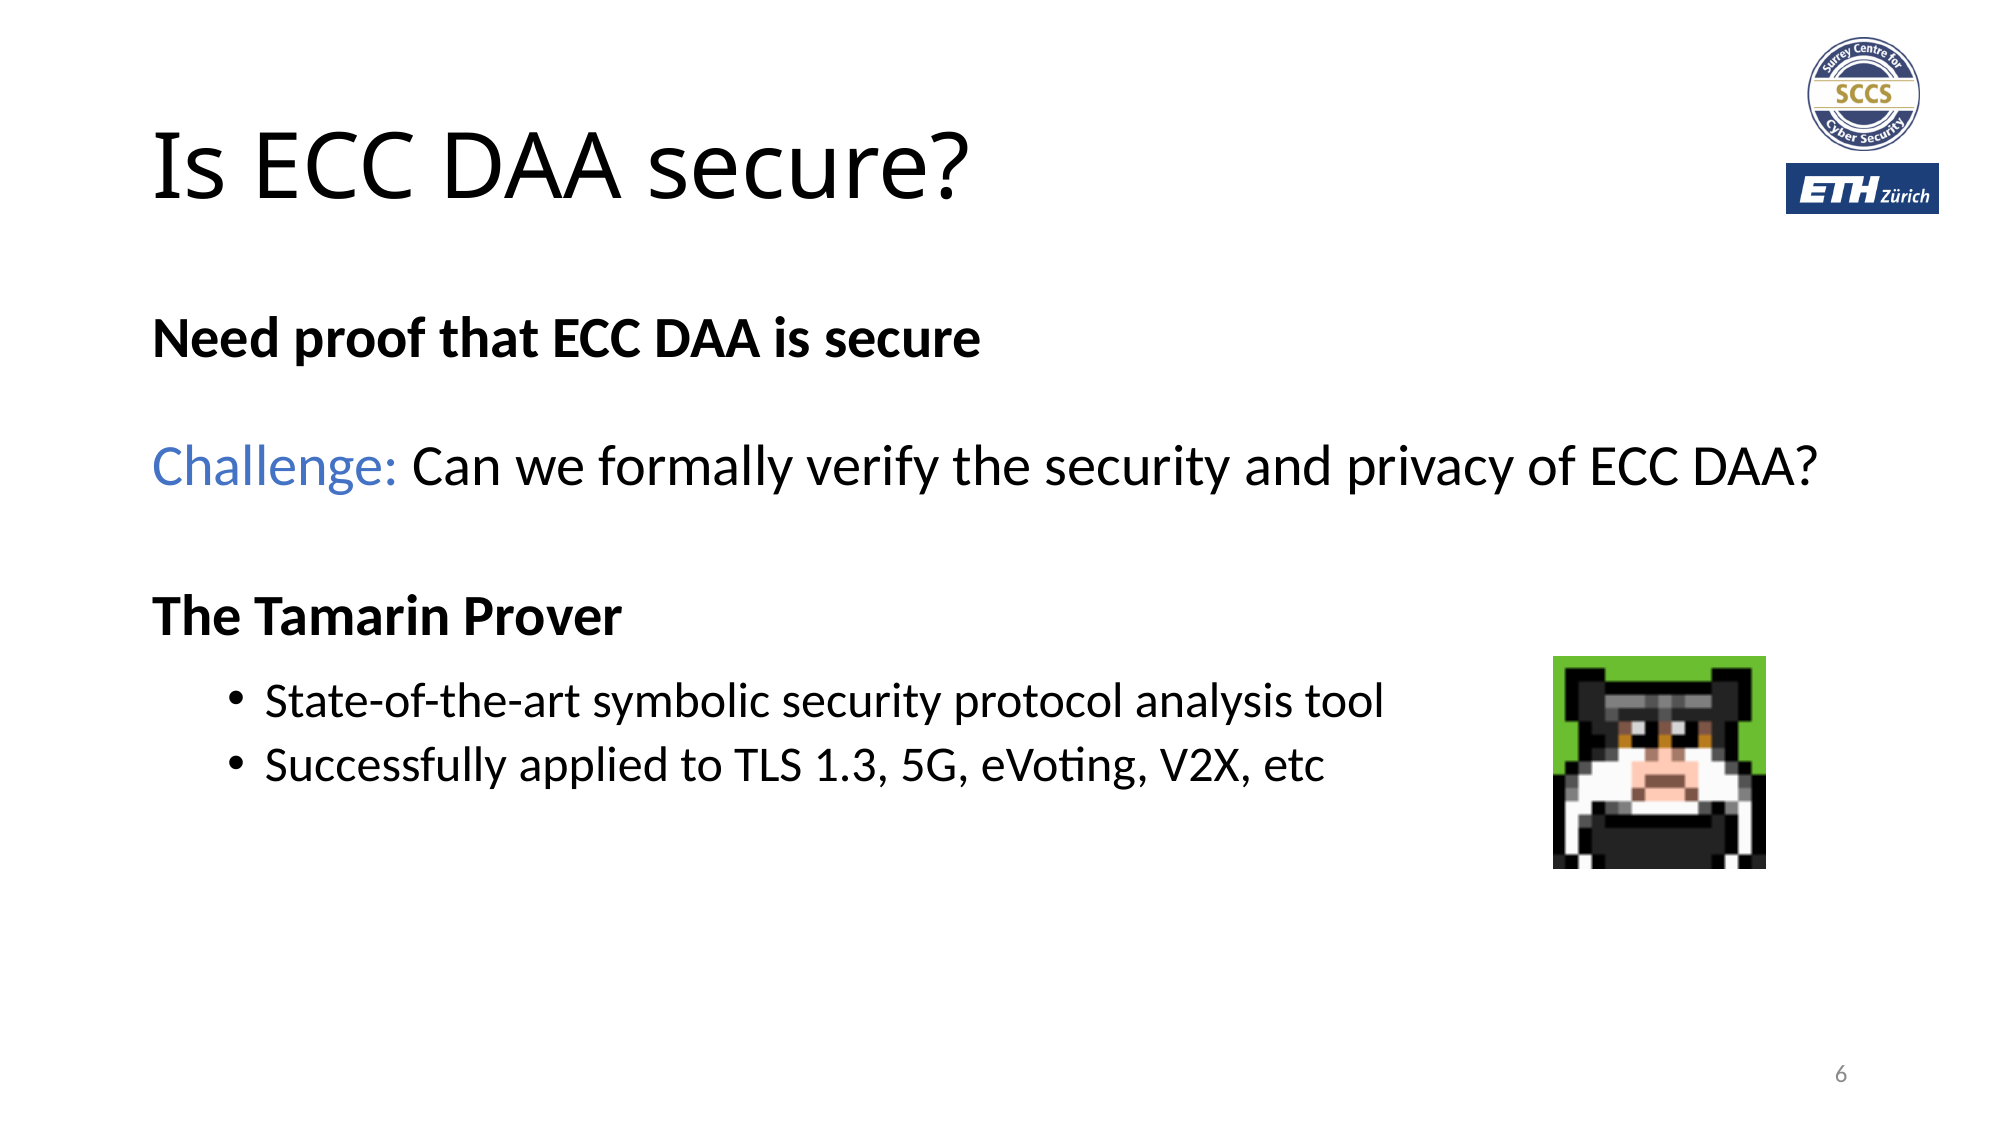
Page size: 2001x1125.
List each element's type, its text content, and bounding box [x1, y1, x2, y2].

title Is ECC DAA secure? [137, 59, 1863, 278]
picture [1553, 656, 1766, 869]
list Need proof that ECC DAA is secure Challenge: Can we formally verify the security and privacy of ECC DAA? The Tamarin Prover State-of-the-art symbolic security protocol analysis tool Successfully applied to TLS 1.3, 5G, eVoting, V2X, etc [137, 299, 1863, 1014]
picture [1793, 37, 1932, 151]
picture [1863, 163, 1939, 214]
slide_number 6 [1412, 1042, 1863, 1103]
